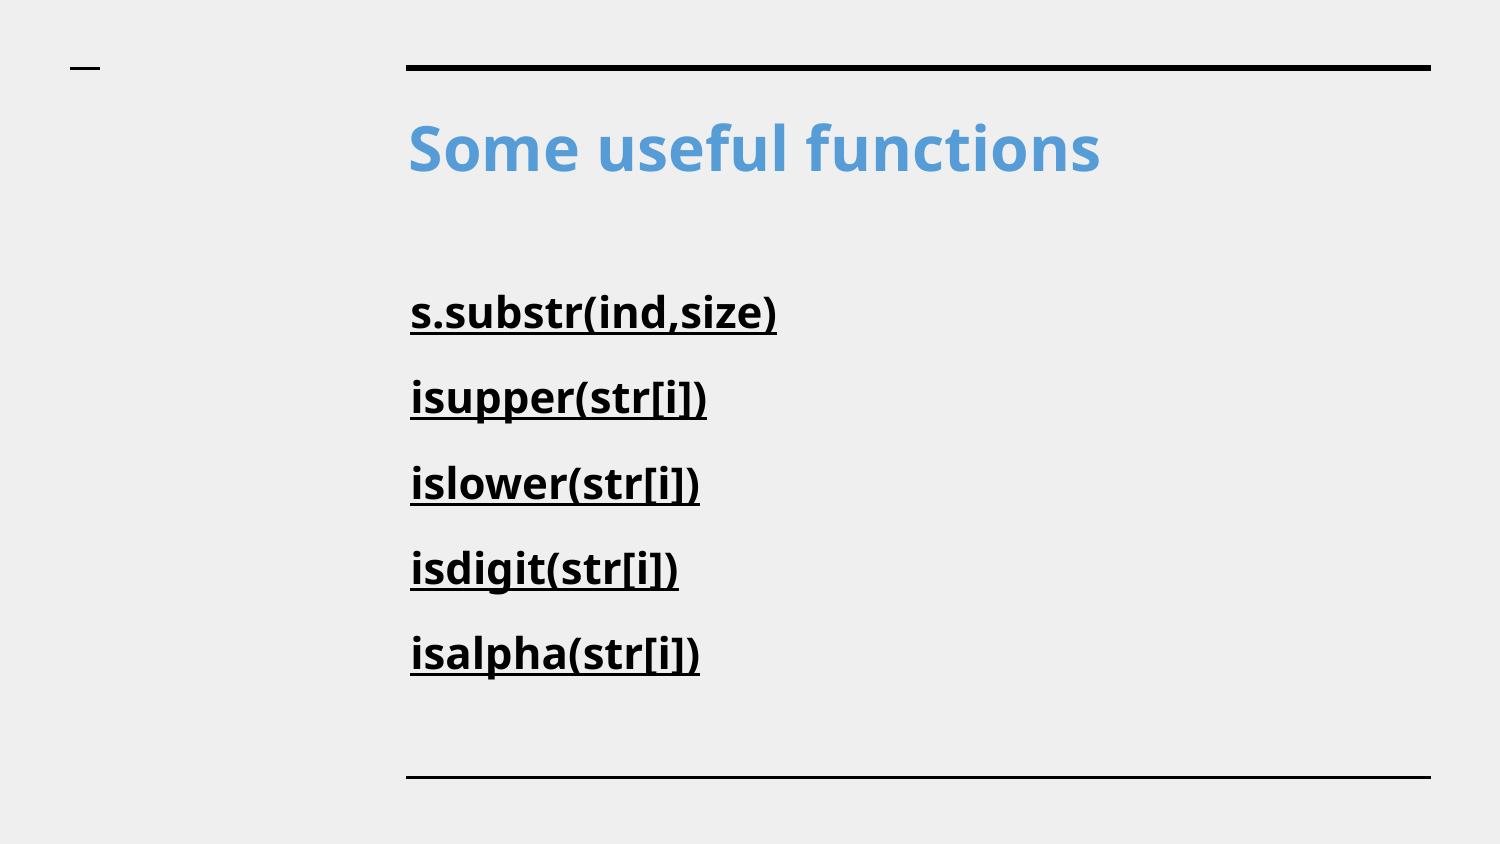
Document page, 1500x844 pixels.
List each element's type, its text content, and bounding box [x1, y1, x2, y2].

list s.substr(ind,size) isupper(str[i]) islower(str[i]) isdigit(str[i]) isalpha(str[i]) [395, 261, 1433, 755]
title Some useful functions [393, 94, 1431, 199]
